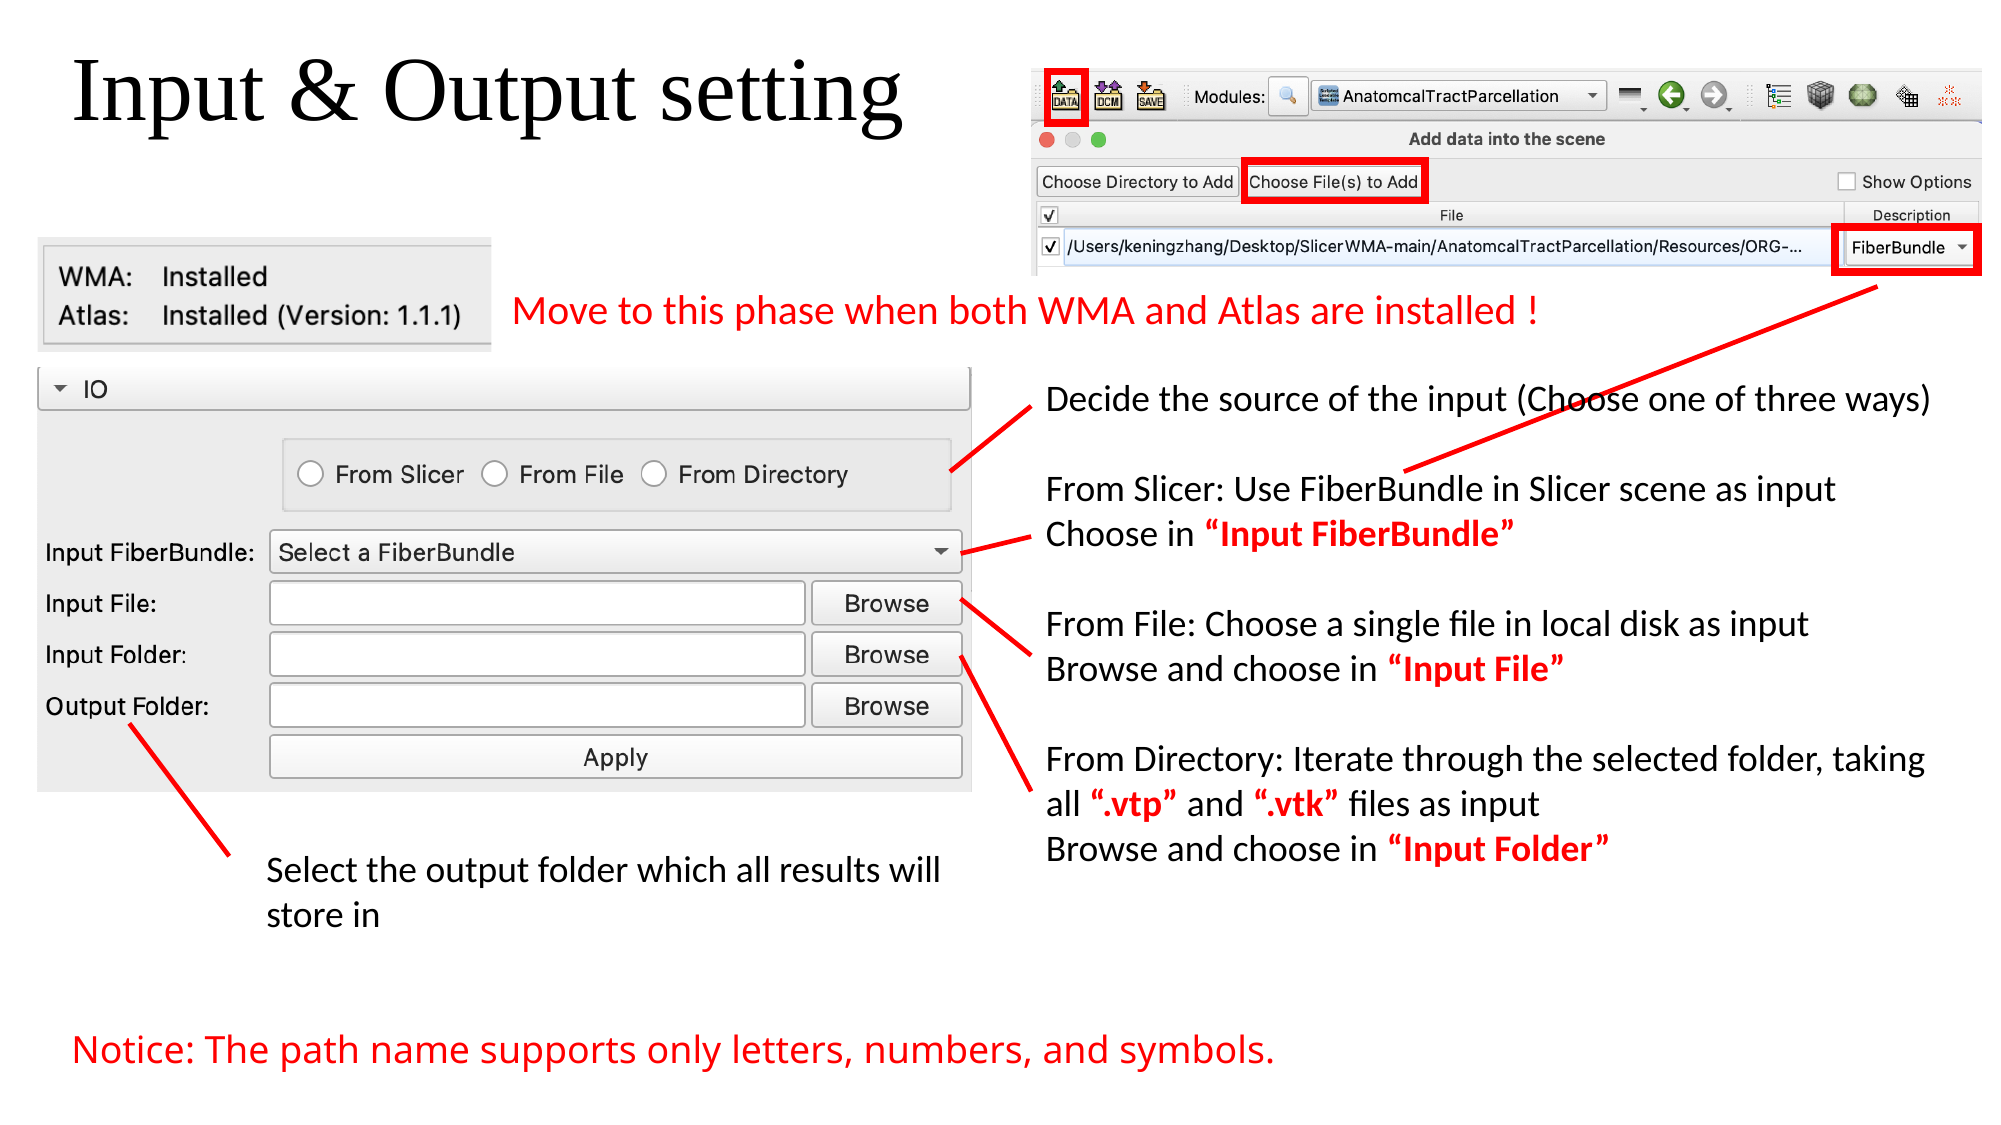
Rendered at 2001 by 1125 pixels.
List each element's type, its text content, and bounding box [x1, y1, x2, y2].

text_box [960, 598, 1032, 655]
picture [1031, 68, 1982, 276]
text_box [960, 655, 1032, 792]
picture [37, 367, 972, 792]
text_box Select the output folder which all results will store in [251, 837, 991, 943]
picture [37, 237, 492, 352]
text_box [129, 723, 230, 857]
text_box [949, 406, 1032, 472]
text_box Notice: The path name supports only letters, numbers, and symbols. [56, 1018, 1409, 1124]
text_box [1403, 286, 1878, 472]
title Input & Output setting [56, 0, 1782, 200]
text_box Decide the source of the input (Choose one of three ways) From Slicer: Use FiberBundle in Slicer scene as input Choose in “Input FiberBundle” From File: Choose a single file in local disk as input Browse and choose in “Input File” From Directory: Iterate through the selected folder, taking all “.vtp” and “.vtk” files as input Browse and choose in “Input Folder” [1031, 366, 1965, 967]
text_box Move to this phase when both WMA and Atlas are installed ! [496, 275, 1627, 341]
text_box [960, 536, 1032, 554]
